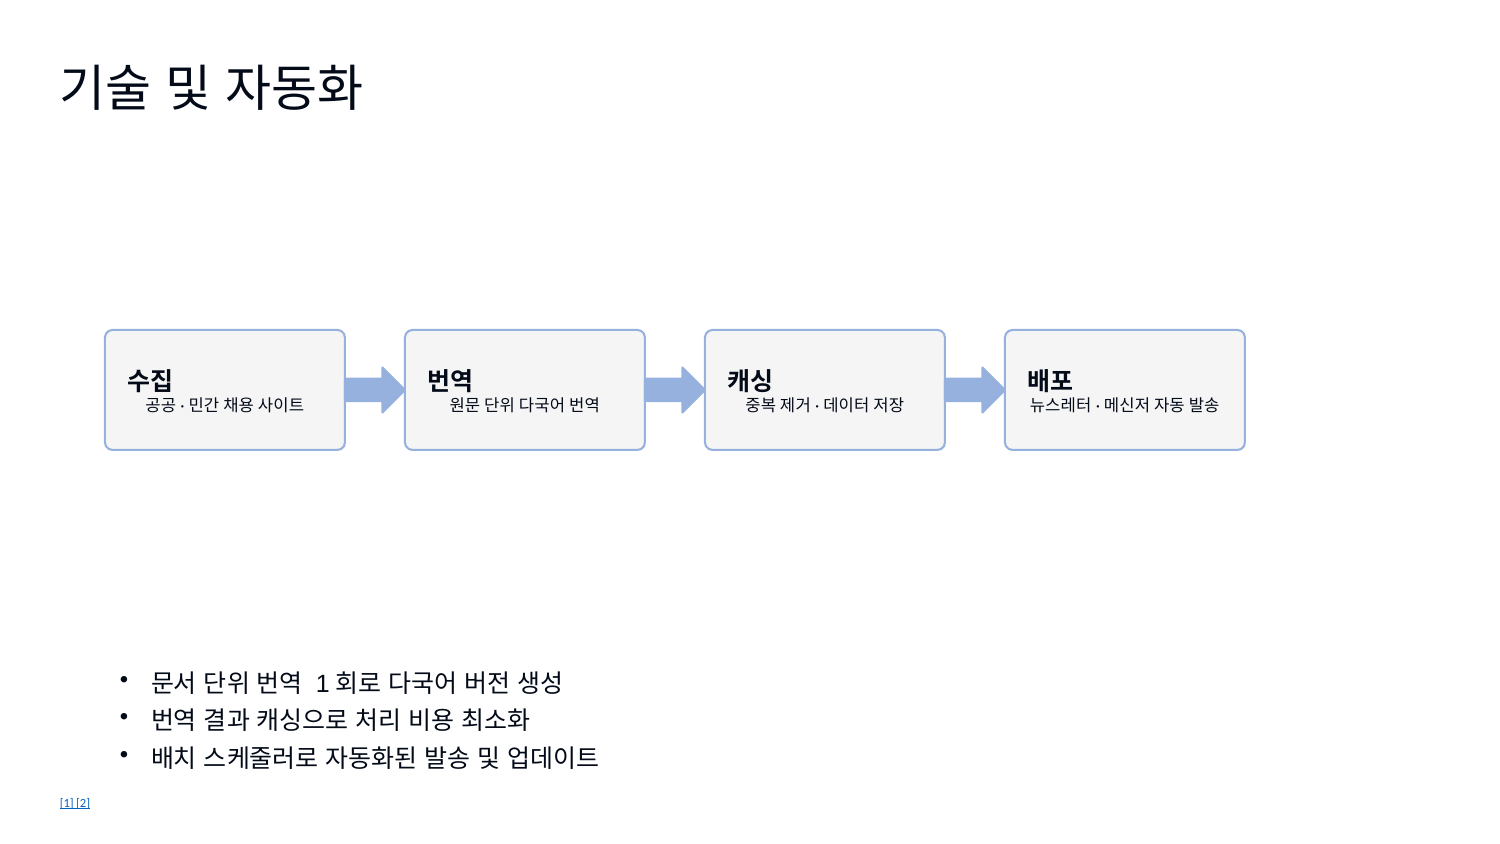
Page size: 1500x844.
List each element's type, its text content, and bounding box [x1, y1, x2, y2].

text_box [644, 367, 704, 413]
text_box [1004, 329, 1245, 450]
text_box 번역 원문 단위 다국어 번역 [412, 344, 638, 435]
text_box 기술 및 자동화 [44, 45, 1455, 128]
text_box 문서 단위 번역 1회로 다국어 버전 생성 번역 결과 캐싱으로 처리 비용 최소화 배치 스케줄러로 자동화된 발송 및 업데이트 [104, 629, 1380, 783]
text_box [1] [2] [44, 783, 1455, 822]
text_box [944, 367, 1004, 413]
text_box [344, 367, 404, 413]
text_box 캐싱 중복 제거·데이터 저장 [712, 344, 938, 435]
text_box 배포 뉴스레터·메신저 자동 발송 [1012, 344, 1238, 435]
text_box [704, 329, 945, 450]
text_box [104, 329, 345, 450]
text_box [404, 329, 645, 450]
text_box 수집 공공·민간 채용 사이트 [112, 344, 338, 435]
